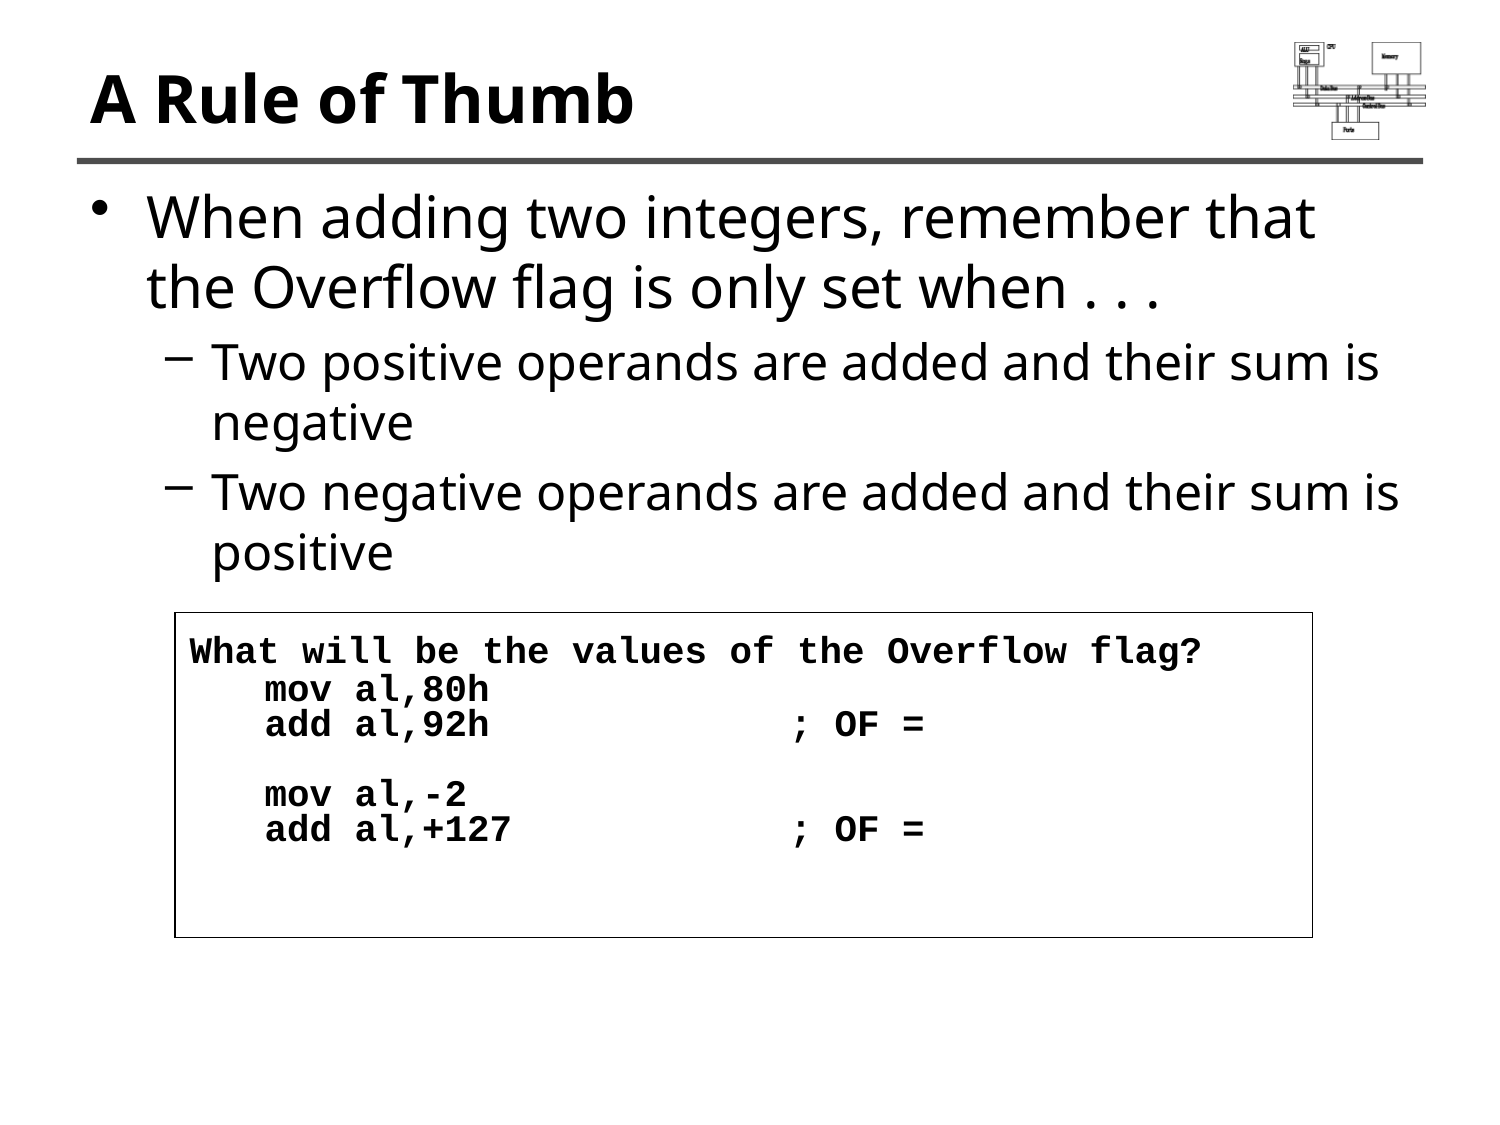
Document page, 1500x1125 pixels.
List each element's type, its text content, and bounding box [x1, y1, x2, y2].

list When adding two integers, remember that the Overflow flag is only set when . . . Two positive operands are added and their sum is negative Two negative operands are added and their sum is positive [74, 172, 1426, 660]
title A Rule of Thumb [74, 44, 1426, 150]
picture [1293, 42, 1430, 140]
text_box What will be the values of the Overflow flag? mov al,80h add al,92h ; OF = mov al,-2 add al,+127 ; OF = [174, 612, 1313, 938]
